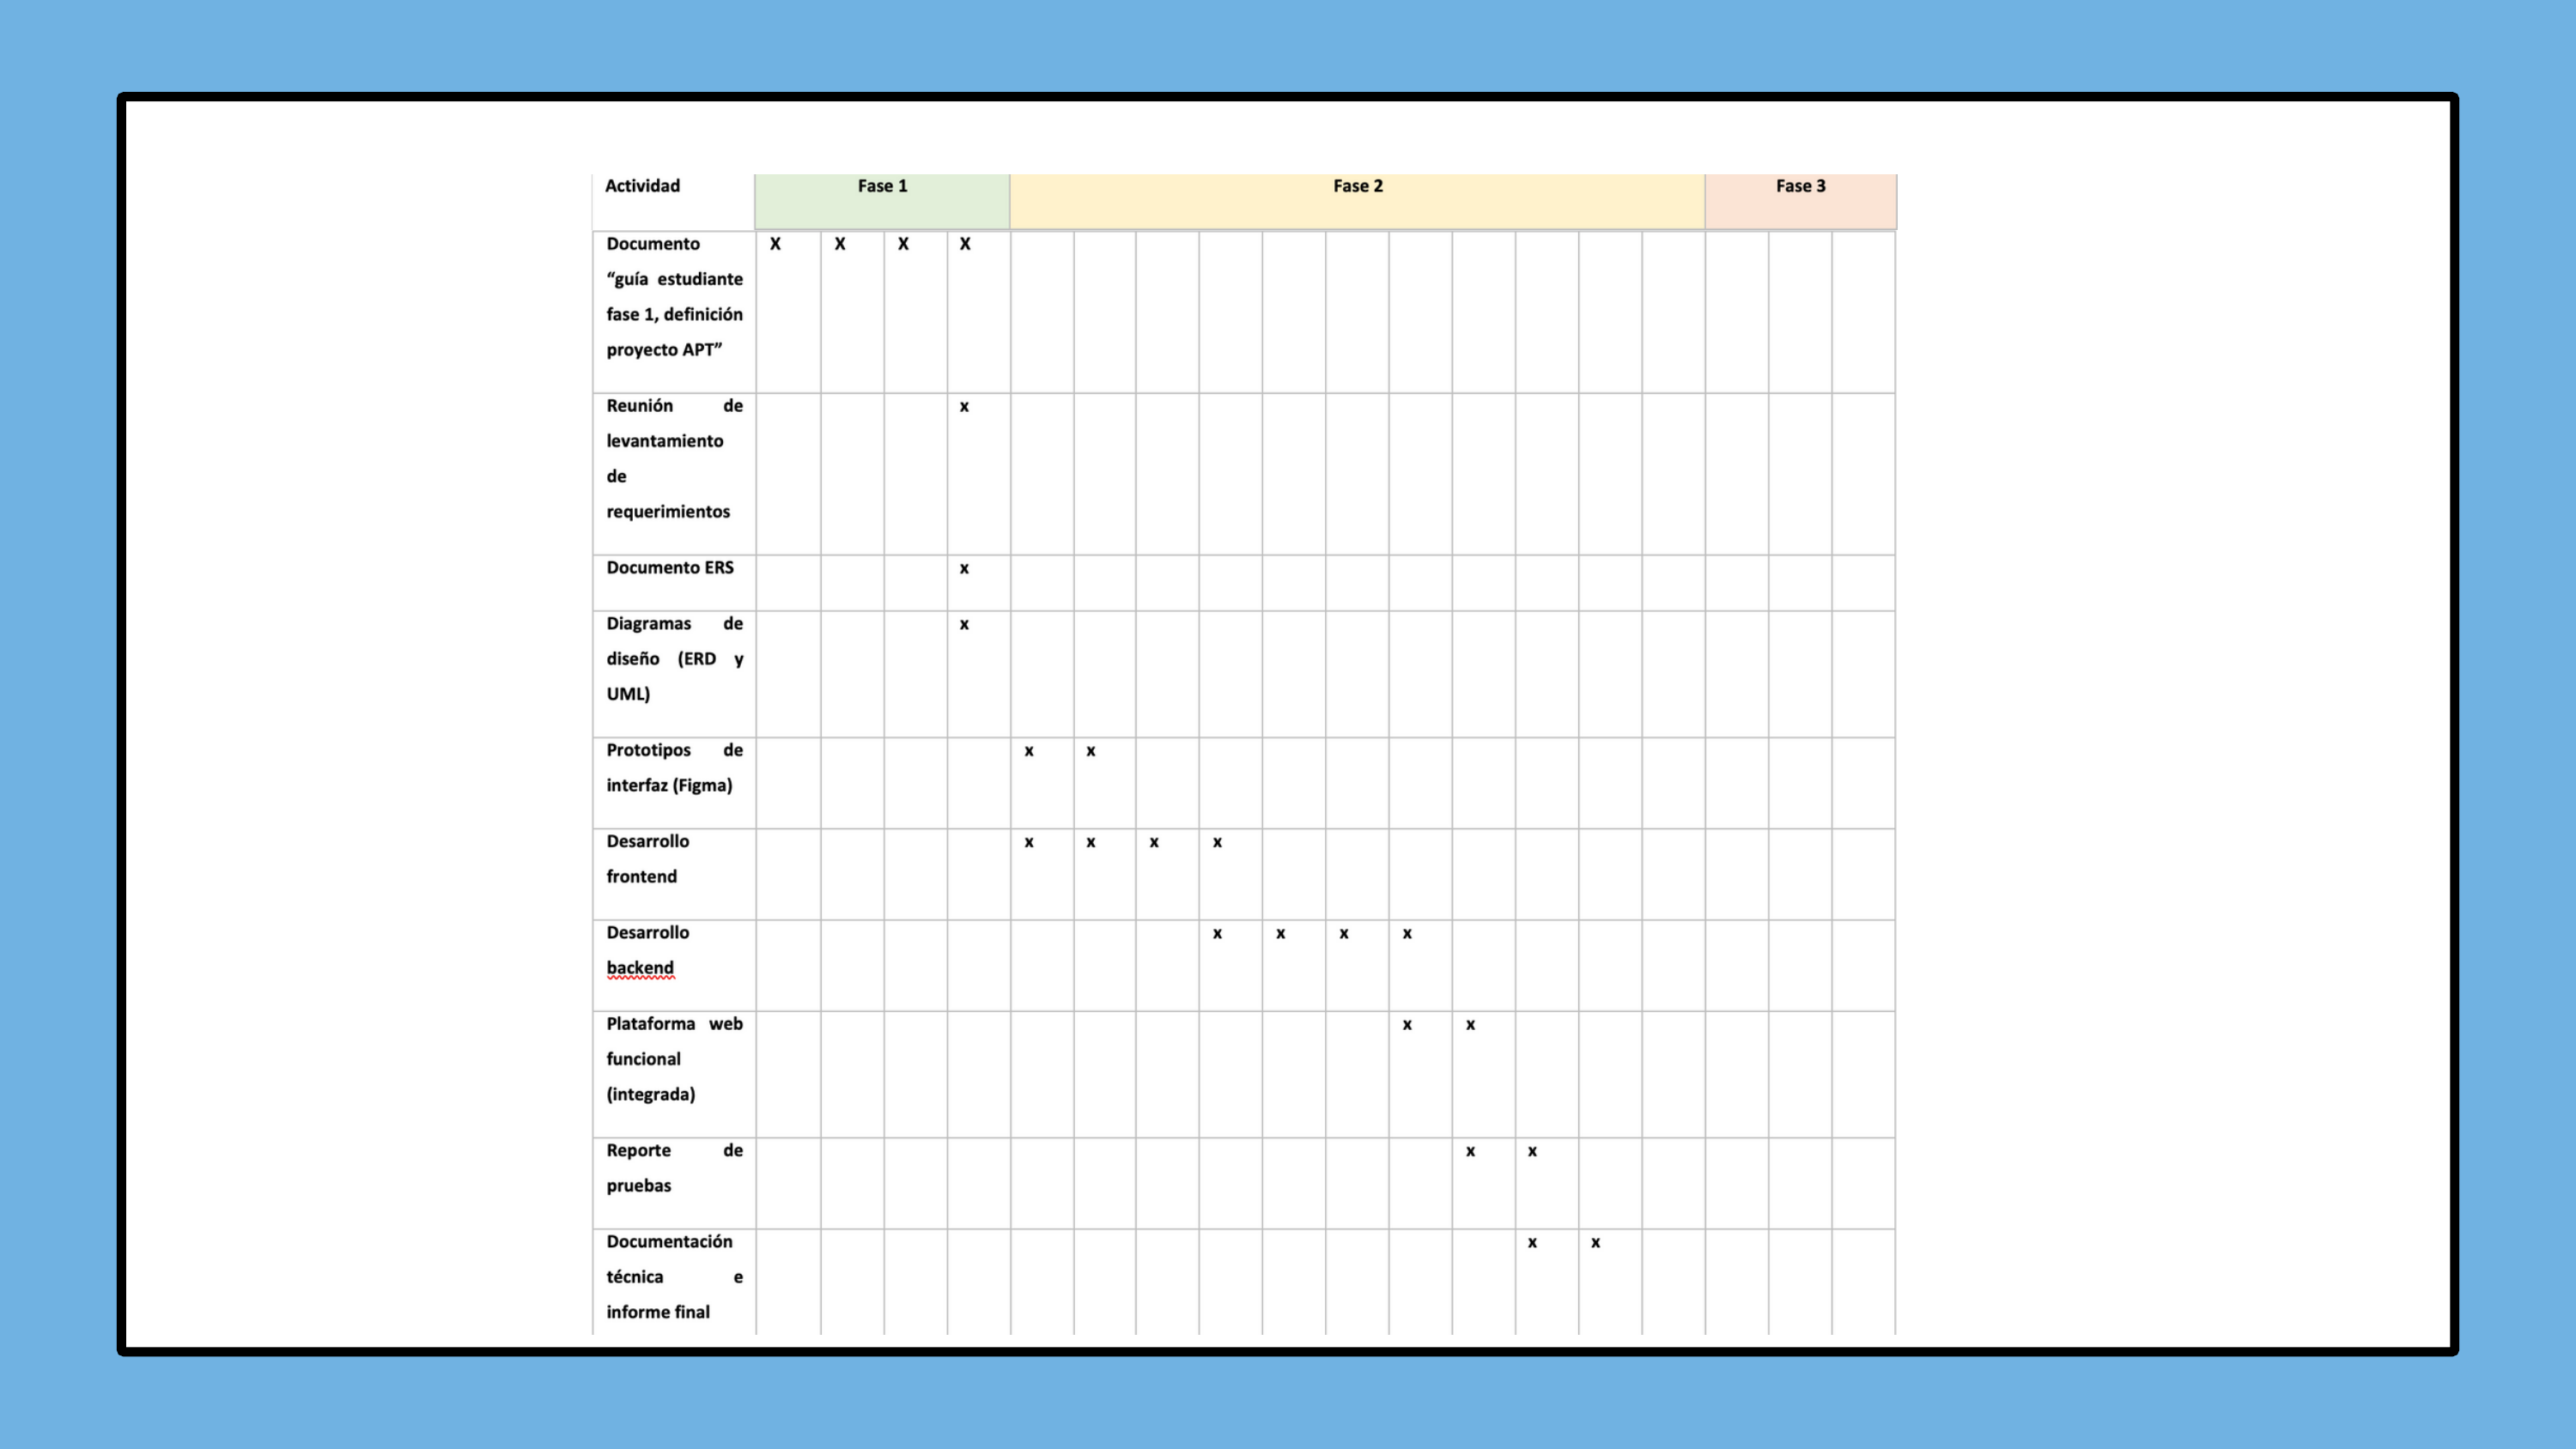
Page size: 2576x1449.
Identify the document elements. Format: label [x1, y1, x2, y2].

text_box [121, 96, 2455, 1353]
